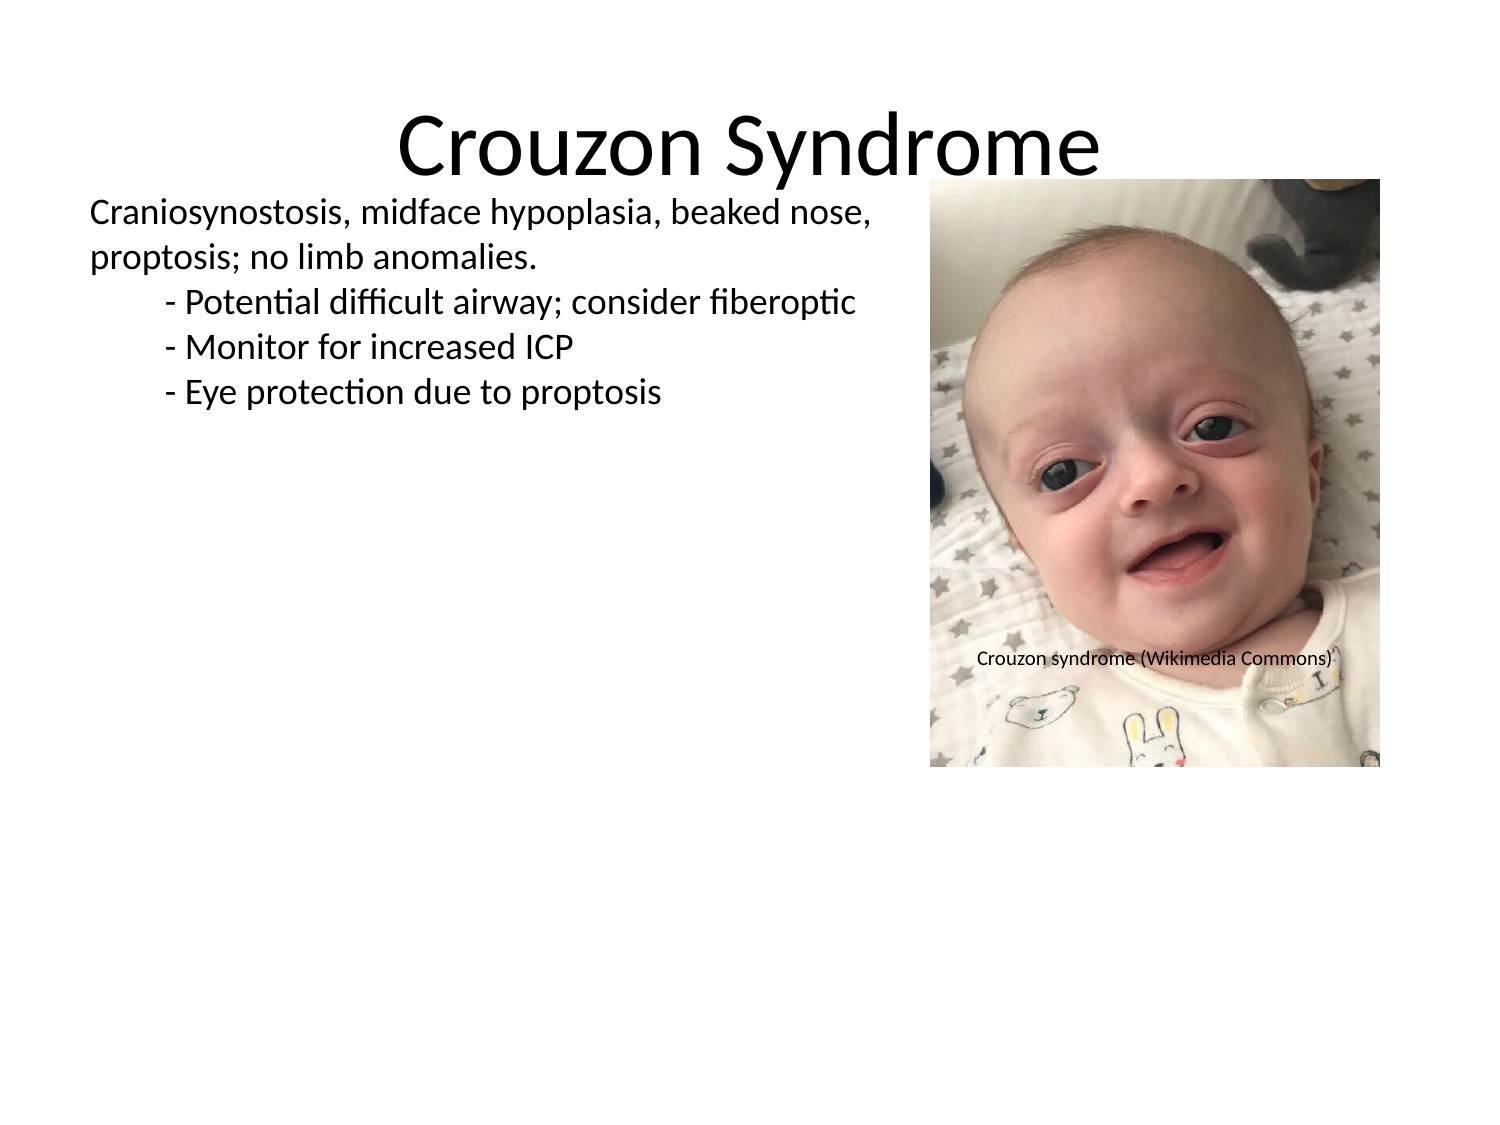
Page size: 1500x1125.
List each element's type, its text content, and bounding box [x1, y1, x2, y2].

text_box Craniosynostosis, midface hypoplasia, beaked nose, proptosis; no limb anomalies. - Potential difficult airway; consider fiberoptic - Monitor for increased ICP - Eye protection due to proptosis [74, 179, 900, 420]
picture [929, 179, 1381, 768]
title Crouzon Syndrome [75, 45, 1425, 233]
